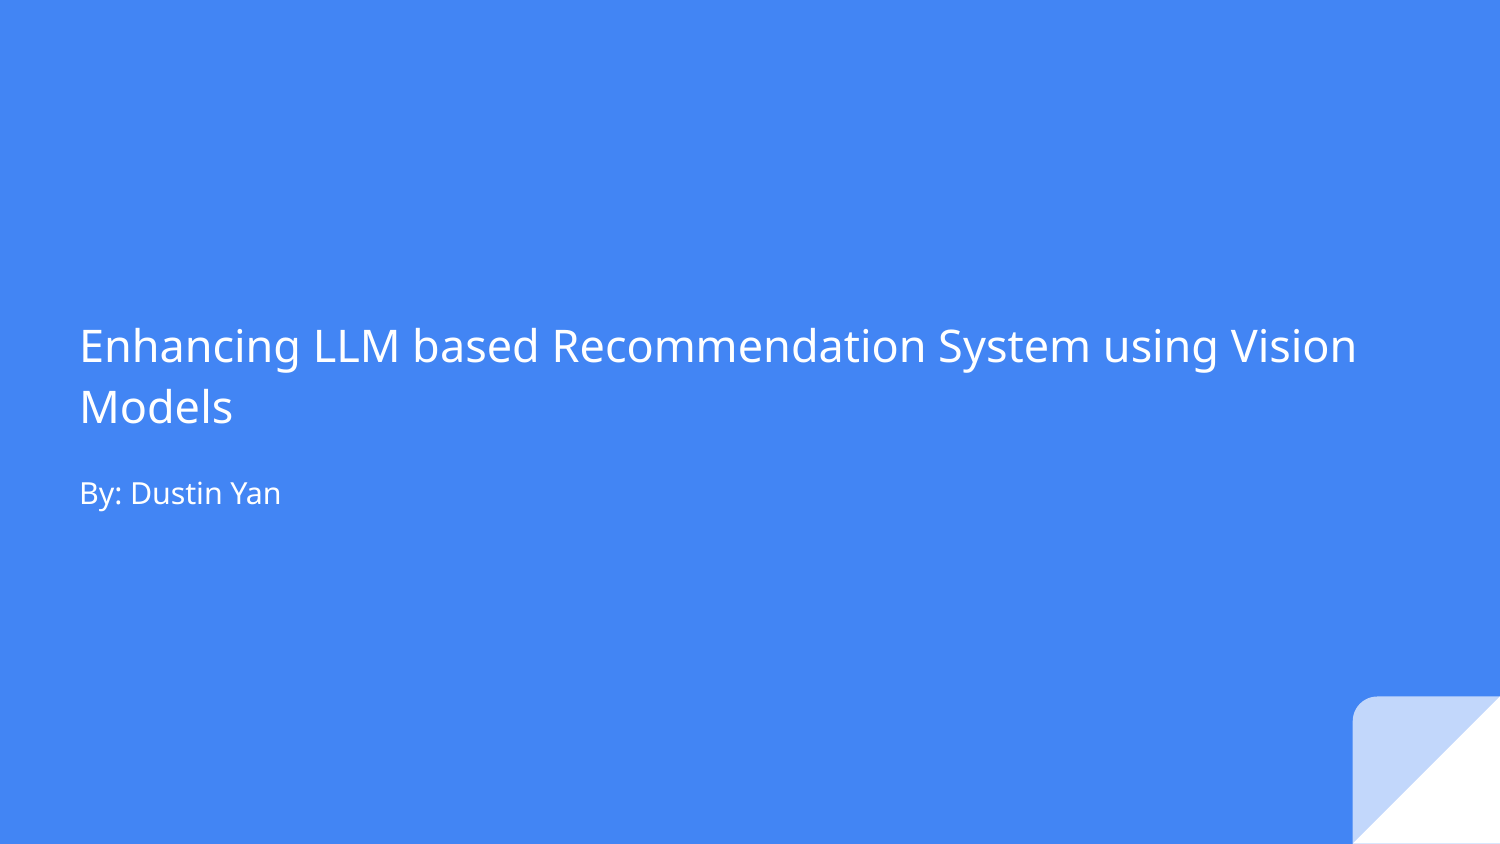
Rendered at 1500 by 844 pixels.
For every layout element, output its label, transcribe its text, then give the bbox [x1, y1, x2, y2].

title Enhancing LLM based Recommendation System using Vision Models [64, 298, 1413, 452]
subtitle By: Dustin Yan [64, 457, 1413, 529]
